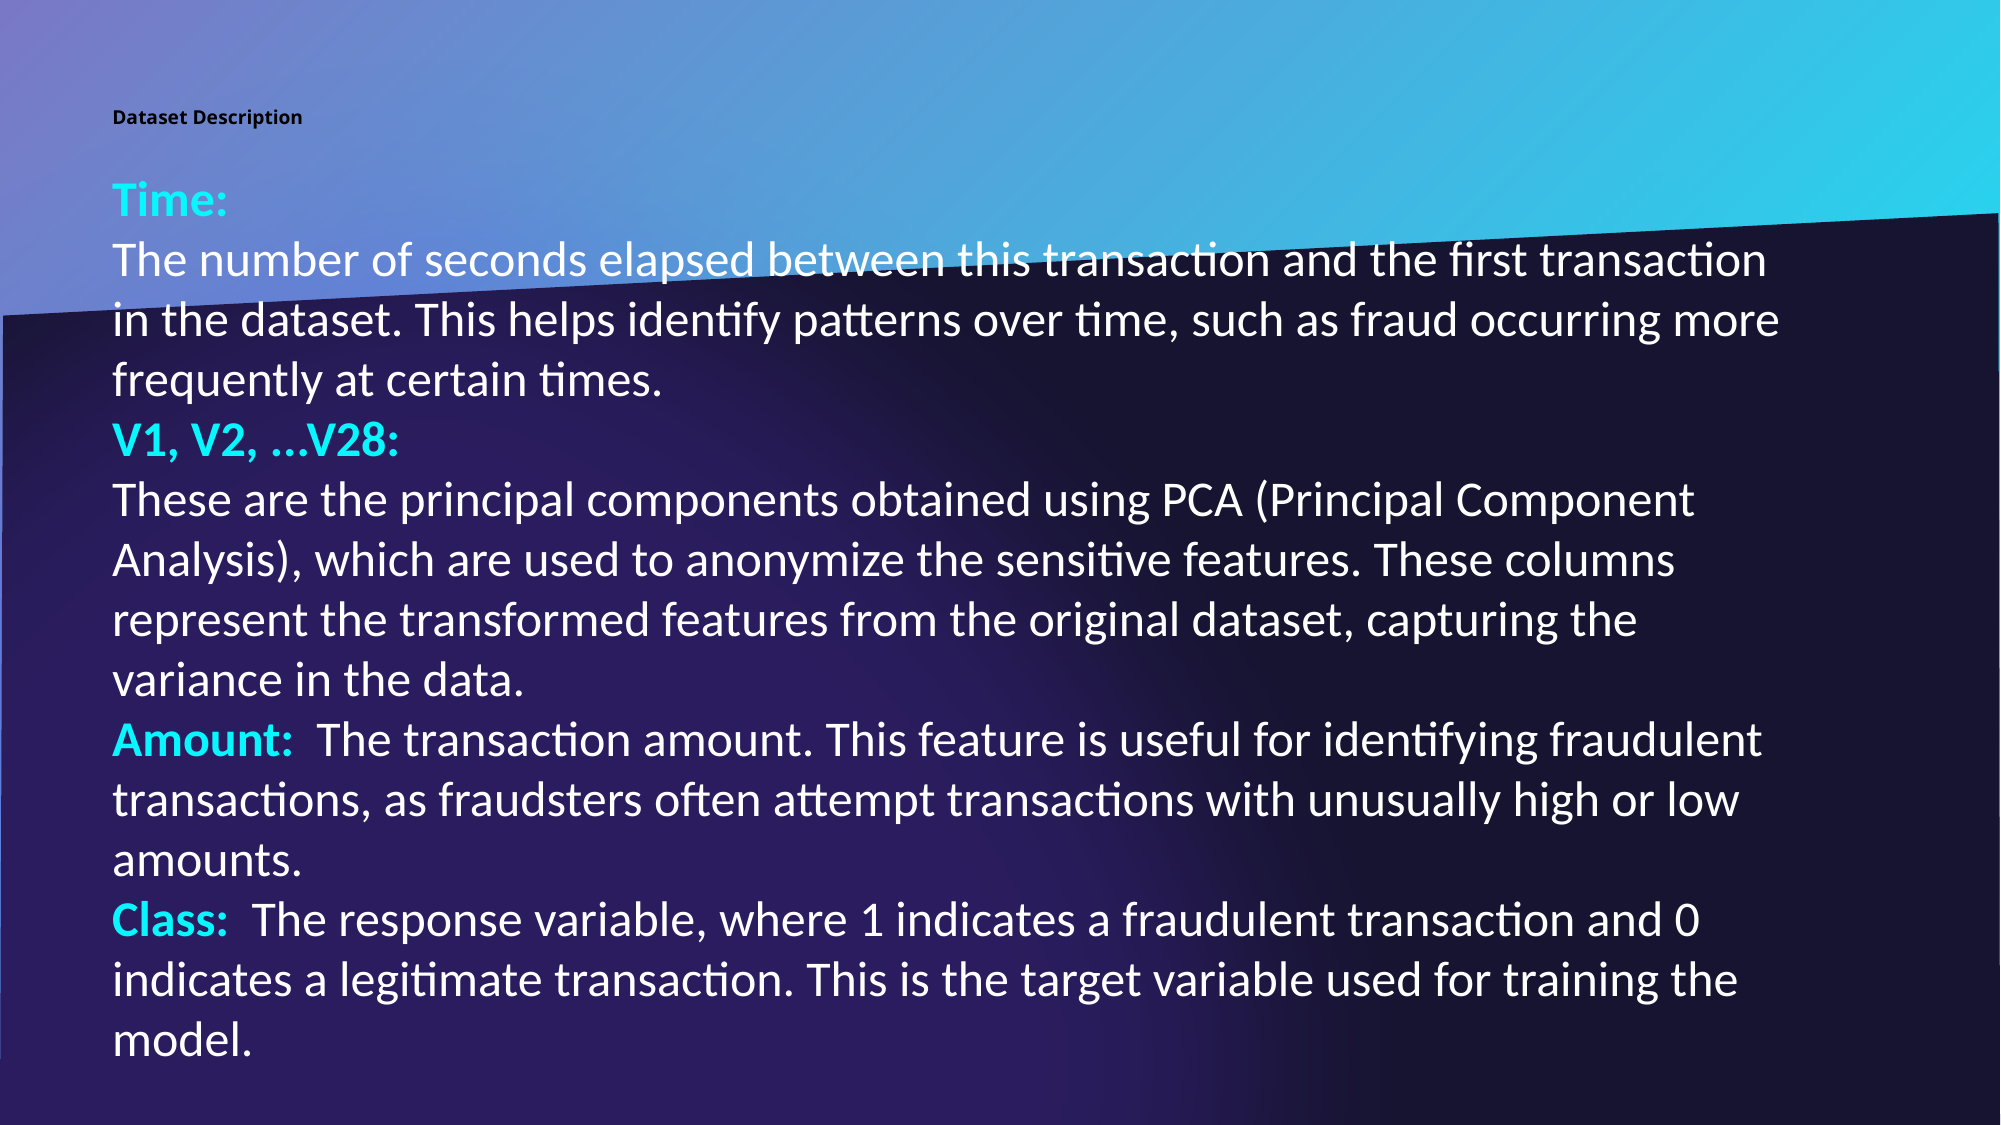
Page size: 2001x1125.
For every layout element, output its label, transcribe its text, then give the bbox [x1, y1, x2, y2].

text_box Time: The number of seconds elapsed between this transaction and the first transaction in the dataset. This helps identify patterns over time, such as fraud occurring more frequently at certain times. V1, V2, ...V28: These are the principal components obtained using PCA (Principal Component Analysis), which are used to anonymize the sensitive features. These columns represent the transformed features from the original dataset, capturing the variance in the data. Amount: The transaction amount. This feature is useful for identifying fraudulent transactions, as fraudsters often attempt transactions with unusually high or low amounts. Class: The response variable, where 1 indicates a fraudulent transaction and 0 indicates a legitimate transaction. This is the target variable used for training the model. [97, 158, 1813, 1074]
title Dataset Description [97, 78, 1823, 177]
